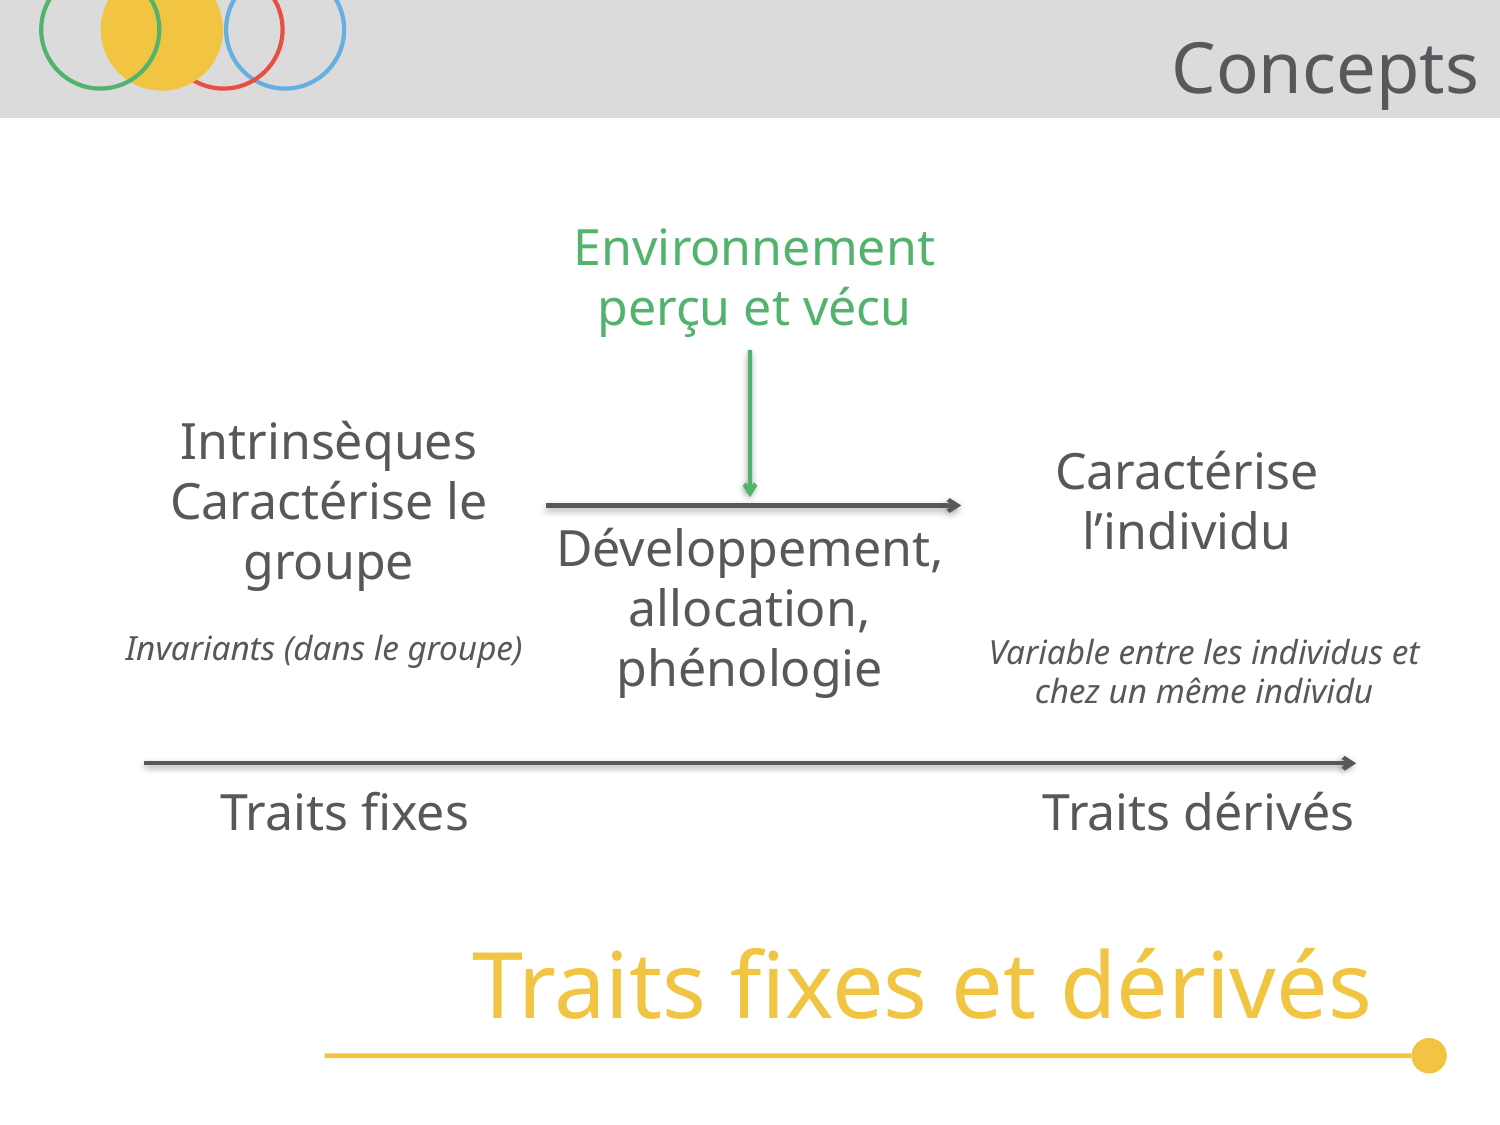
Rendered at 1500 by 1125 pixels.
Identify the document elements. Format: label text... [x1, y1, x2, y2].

text_box Intrinsèques Caractérise le groupe [127, 401, 530, 597]
text_box [39, 0, 162, 91]
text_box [324, 1037, 1448, 1074]
title Concepts [841, 15, 1495, 116]
text_box [255, 0, 347, 91]
text_box Invariants (dans le groupe) [76, 619, 573, 675]
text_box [143, 762, 1412, 850]
text_box Caractérise l’individu [985, 432, 1388, 568]
text_box [132, 0, 224, 91]
text_box [0, 0, 1500, 120]
text_box Environnement perçu et vécu [534, 208, 975, 343]
text_box Traits fixes et dérivés [242, 919, 1388, 1038]
text_box Variable entre les individus et chez un même individu [956, 623, 1453, 718]
text_box [193, 0, 285, 91]
text_box Développement, allocation, phénologie [529, 508, 971, 704]
